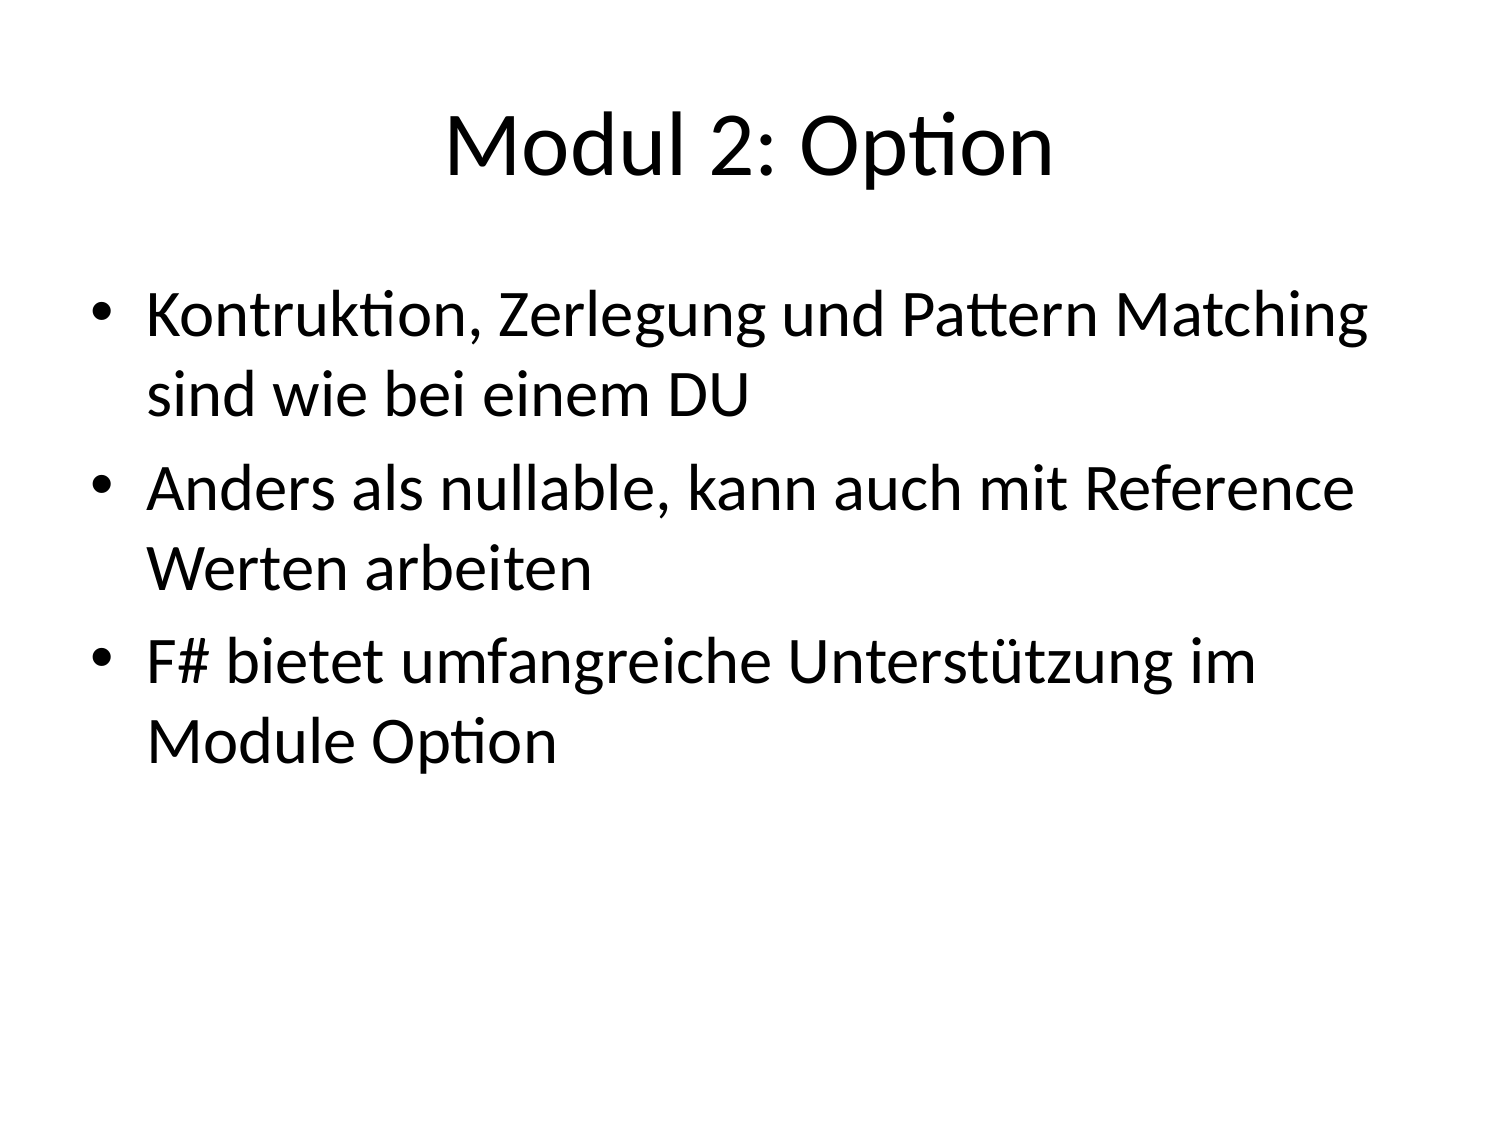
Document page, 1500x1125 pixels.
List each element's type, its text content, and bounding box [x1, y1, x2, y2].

list Kontruktion, Zerlegung und Pattern Matching sind wie bei einem DU Anders als nullable, kann auch mit Reference Werten arbeiten F# bietet umfangreiche Unterstützung im Module Option [75, 262, 1425, 1005]
title Modul 2: Option [75, 45, 1425, 233]
